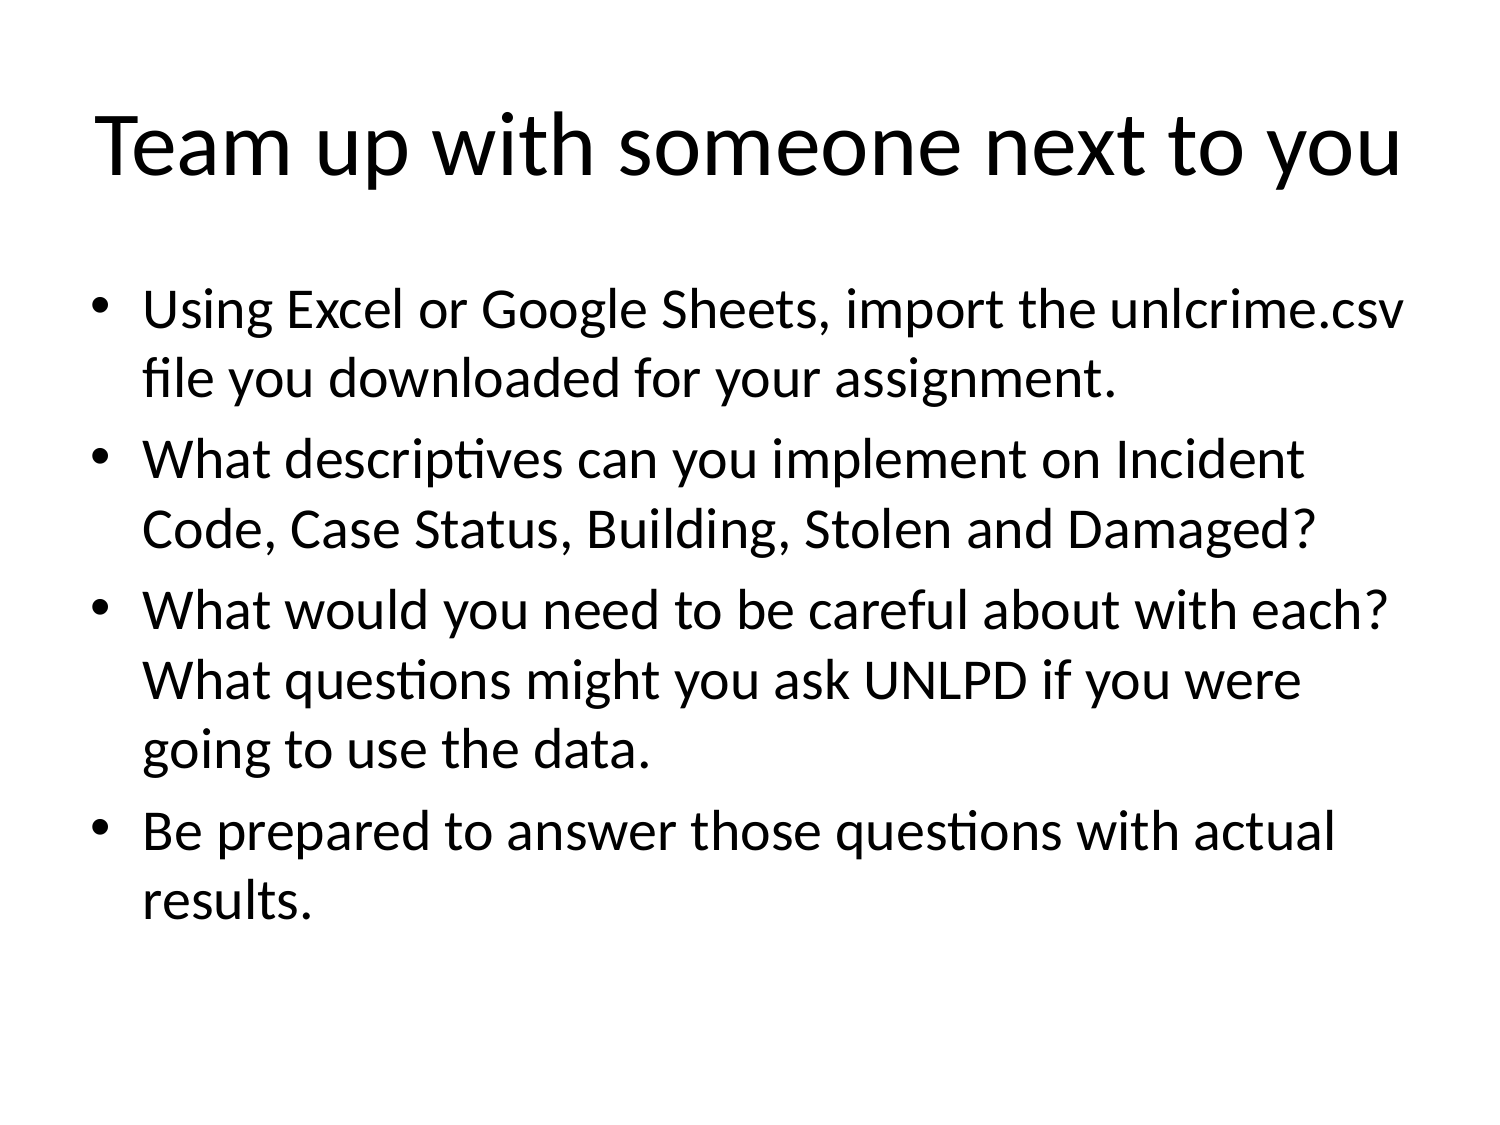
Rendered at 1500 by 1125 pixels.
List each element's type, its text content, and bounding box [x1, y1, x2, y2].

list Using Excel or Google Sheets, import the unlcrime.csv file you downloaded for your assignment. What descriptives can you implement on Incident Code, Case Status, Building, Stolen and Damaged? What would you need to be careful about with each? What questions might you ask UNLPD if you were going to use the data. Be prepared to answer those questions with actual results. [75, 262, 1425, 1005]
title Team up with someone next to you [75, 45, 1425, 233]
